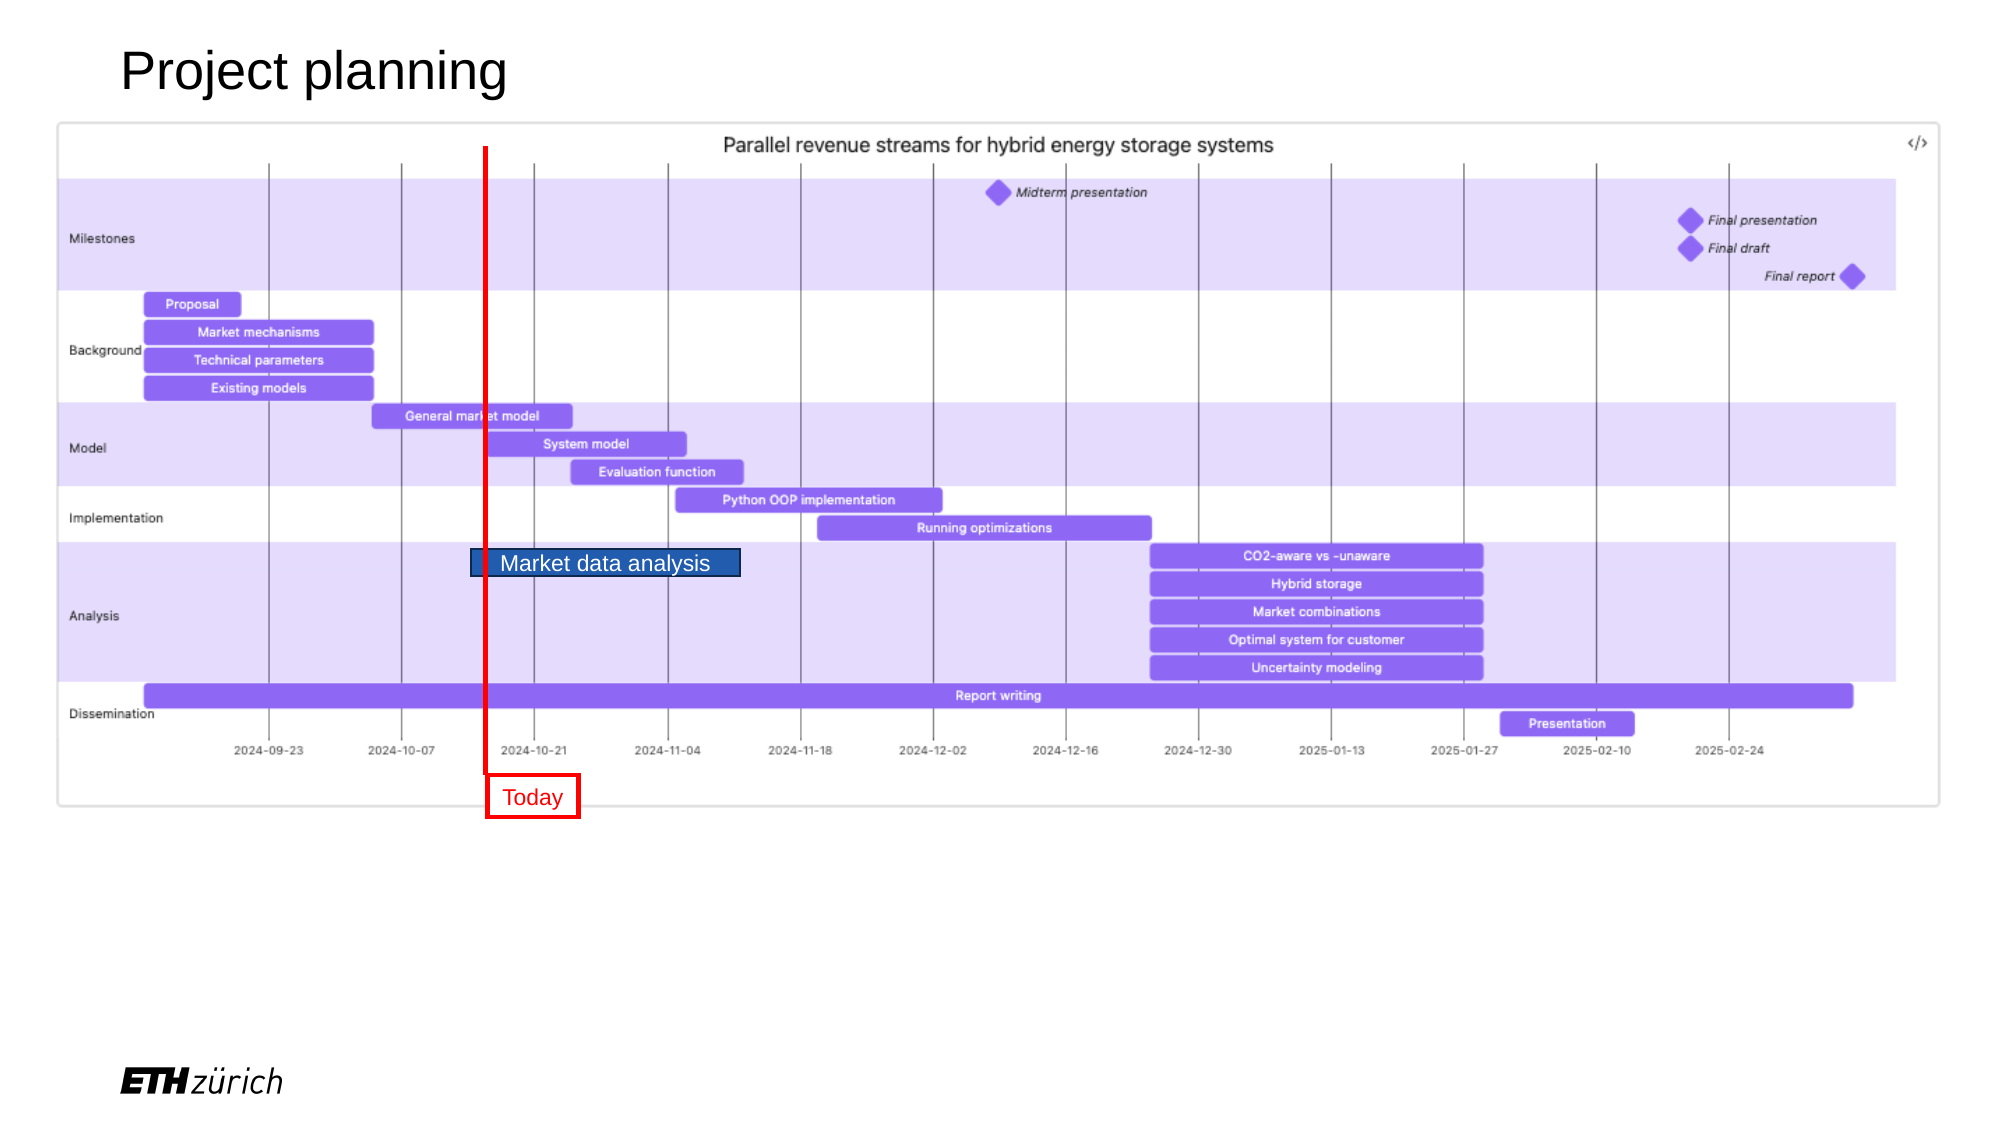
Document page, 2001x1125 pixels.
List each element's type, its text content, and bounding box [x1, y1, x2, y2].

picture [120, 1067, 282, 1094]
picture [48, 116, 1952, 819]
title Project planning [120, 42, 1880, 116]
